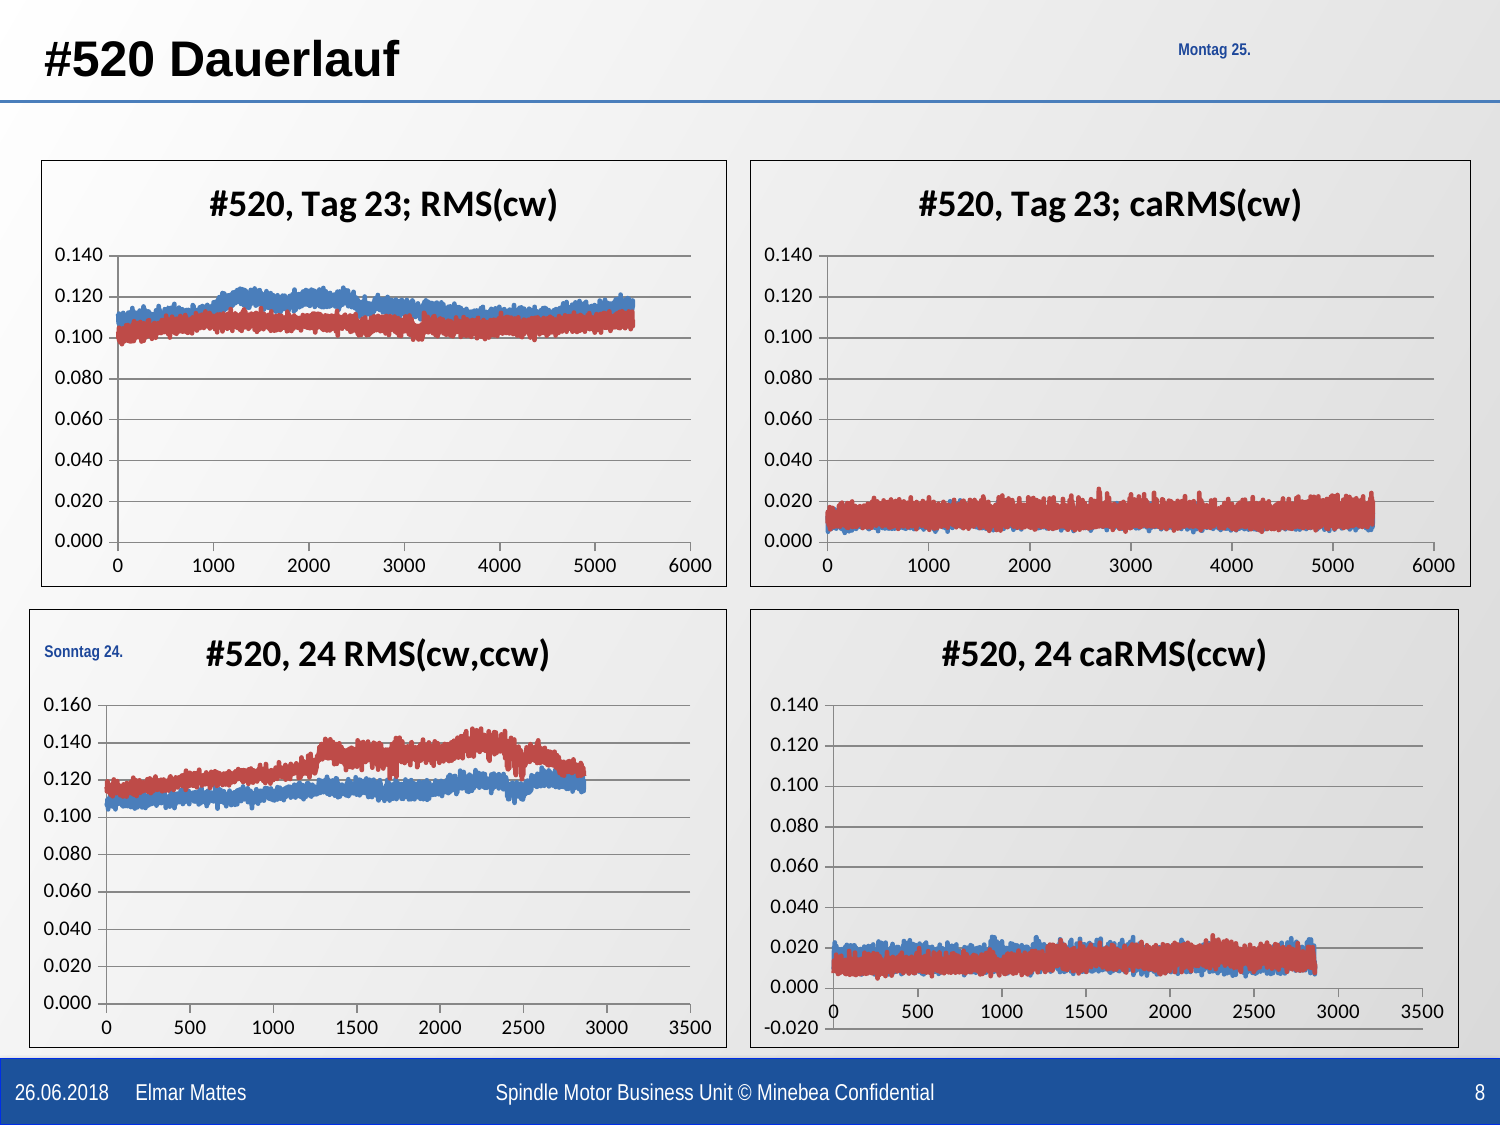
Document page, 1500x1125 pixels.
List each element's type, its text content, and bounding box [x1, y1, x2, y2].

footer Spindle Motor Business Unit © Minebea Confidential [454, 1070, 976, 1114]
slide_number 8 [1074, 1070, 1500, 1114]
chart [41, 160, 727, 587]
chart [749, 609, 1459, 1049]
chart [749, 160, 1471, 587]
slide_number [0, 1070, 350, 1114]
text_box Montag 25. [1163, 30, 1424, 67]
chart [29, 609, 727, 1049]
title #520 Dauerlauf [29, 19, 975, 100]
